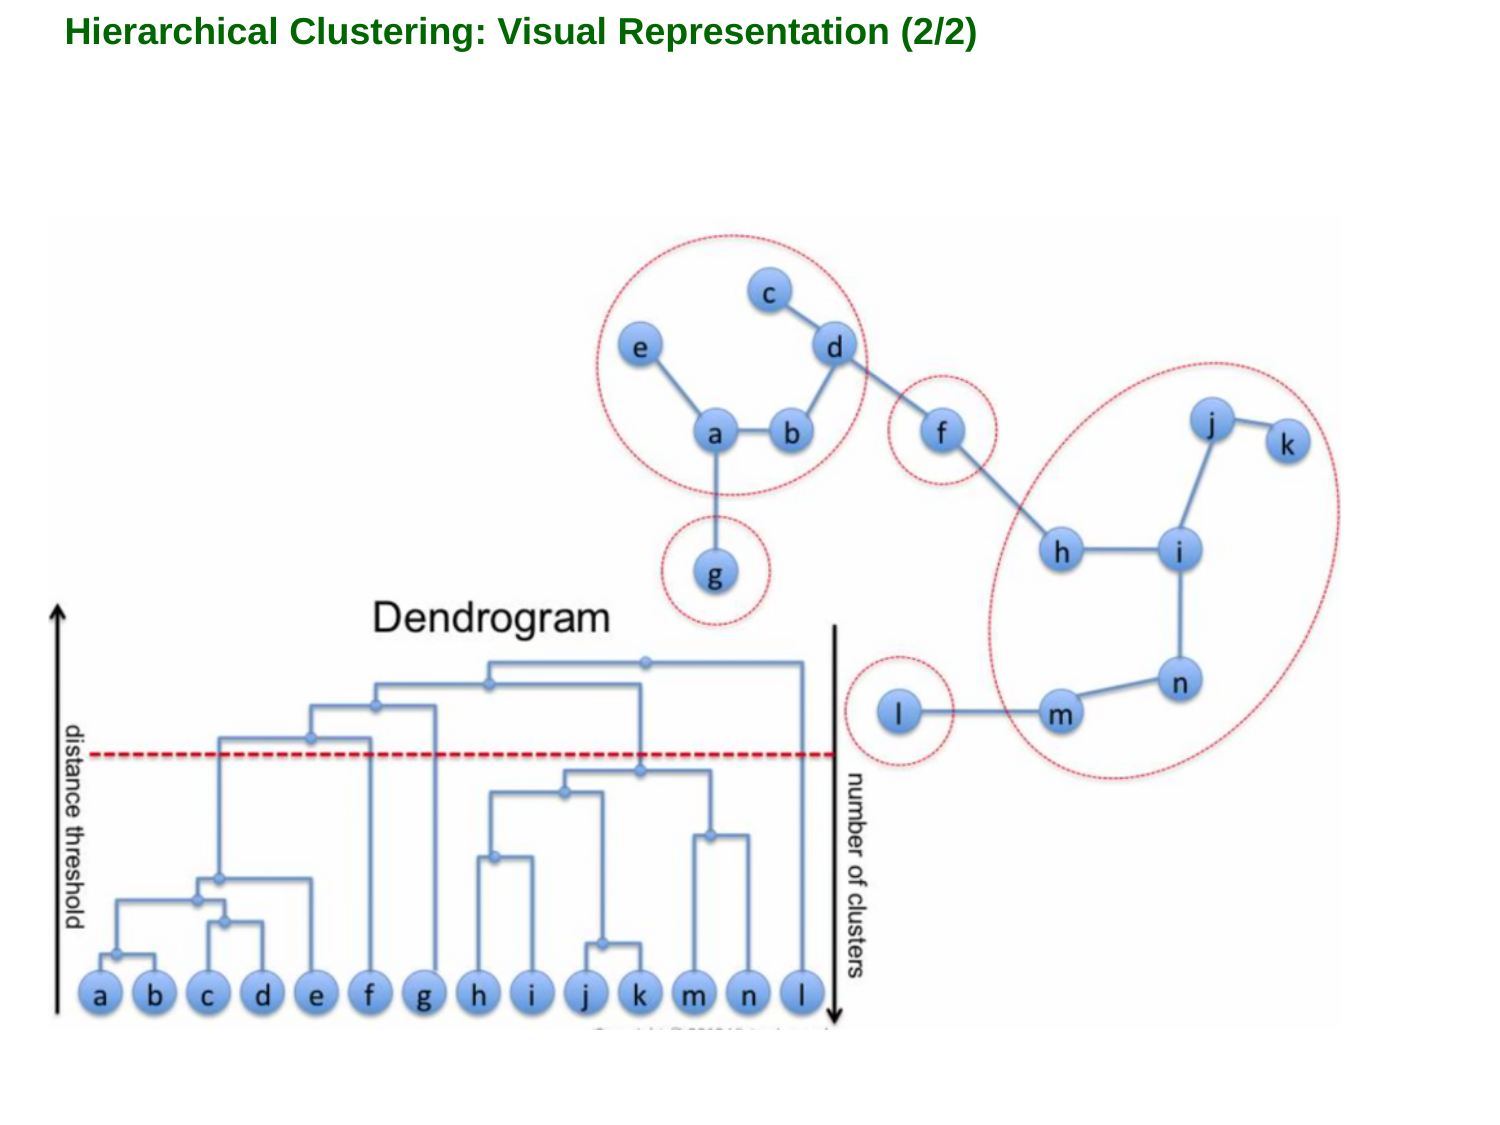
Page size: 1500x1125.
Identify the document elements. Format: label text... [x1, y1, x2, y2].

picture [48, 216, 1342, 1030]
title Hierarchical Clustering: Visual Representation (2/2) [49, 0, 1451, 163]
